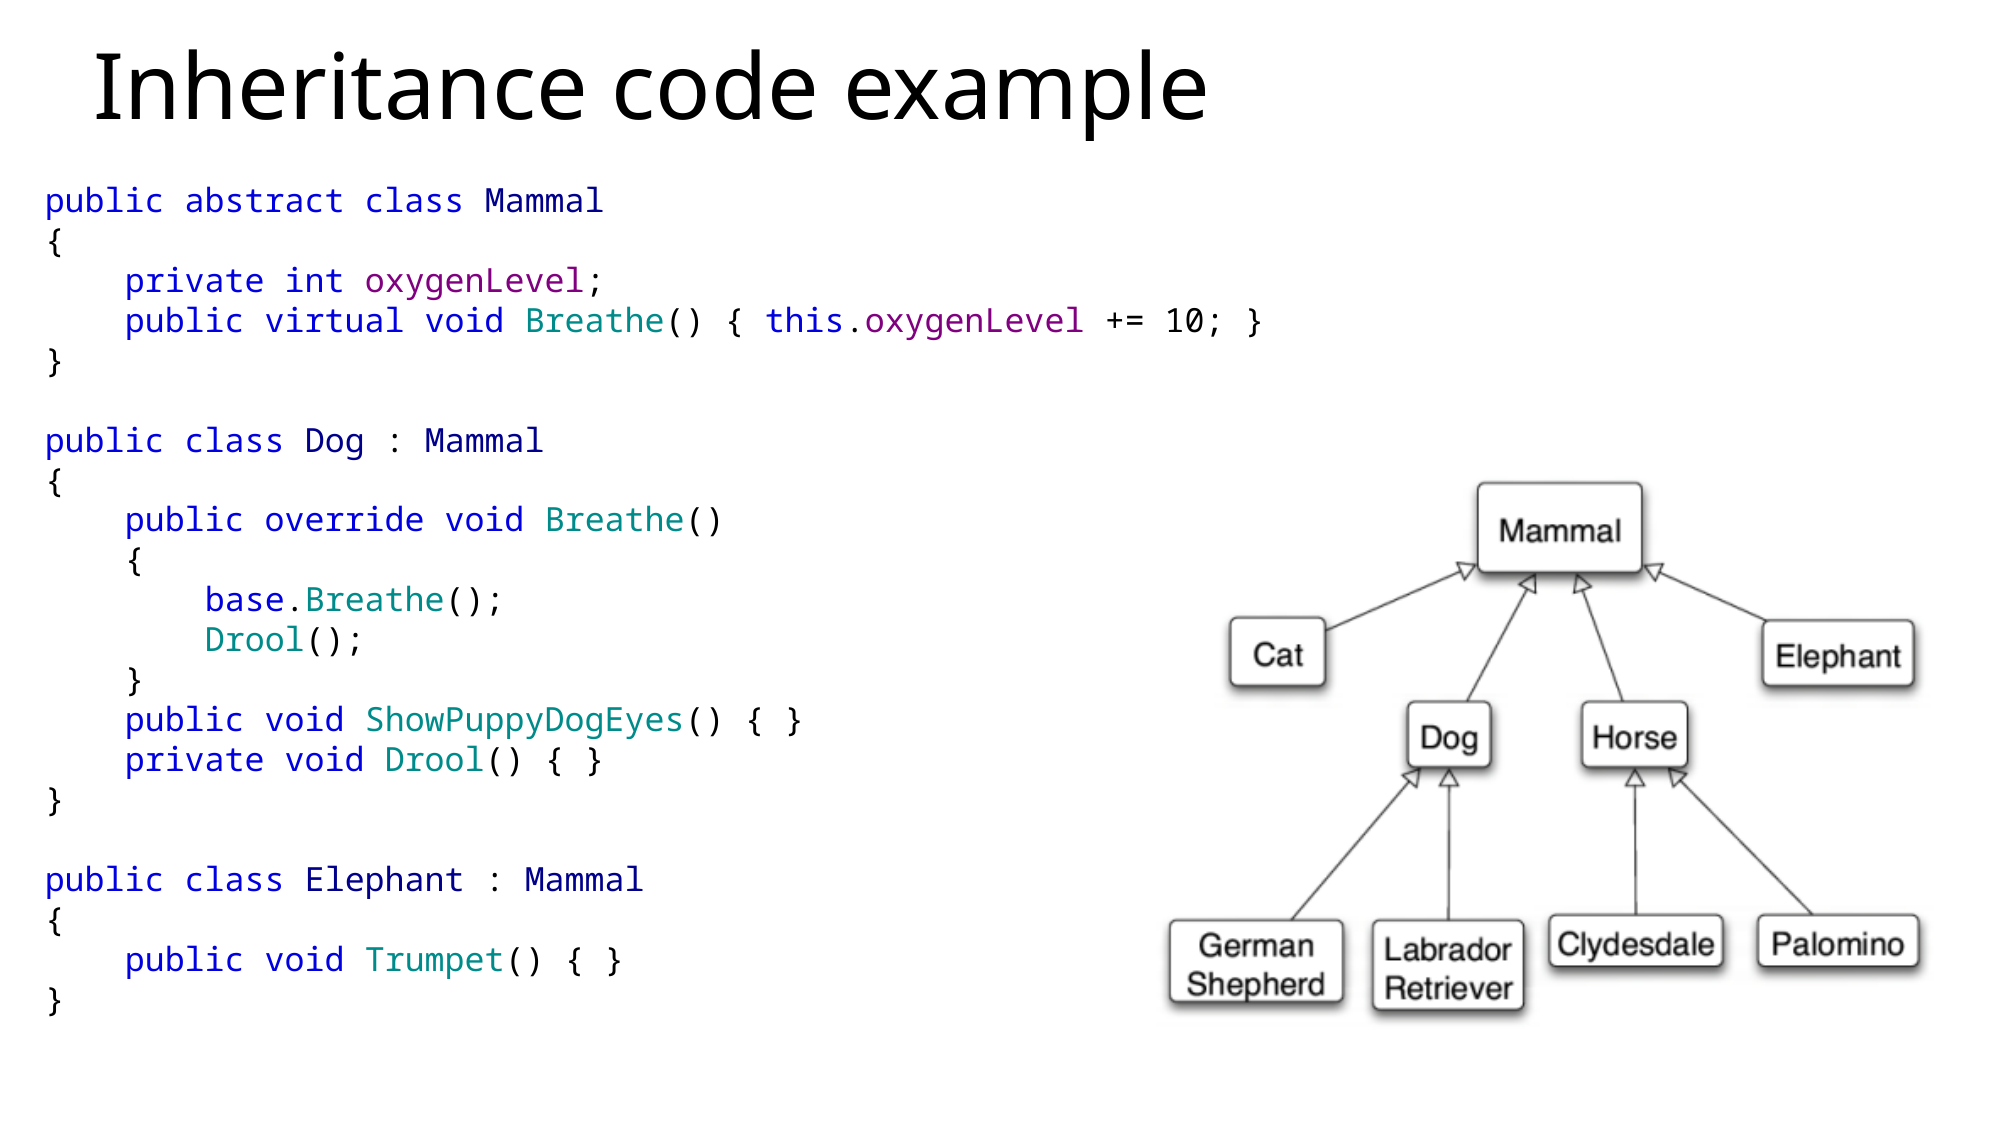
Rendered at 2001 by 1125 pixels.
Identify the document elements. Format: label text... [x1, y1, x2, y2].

picture [1156, 474, 1934, 1031]
text_box public abstract class Mammal { private int oxygenLevel; public virtual void Breathe() { this.oxygenLevel += 10; } } public class Dog : Mammal { public override void Breathe() { base.Breathe(); Drool(); } public void ShowPuppyDogEyes() { } private void Drool() { } } public class Elephant : Mammal { public void Trumpet() { } } [29, 171, 1280, 1025]
title Inheritance code example [78, 0, 1804, 199]
